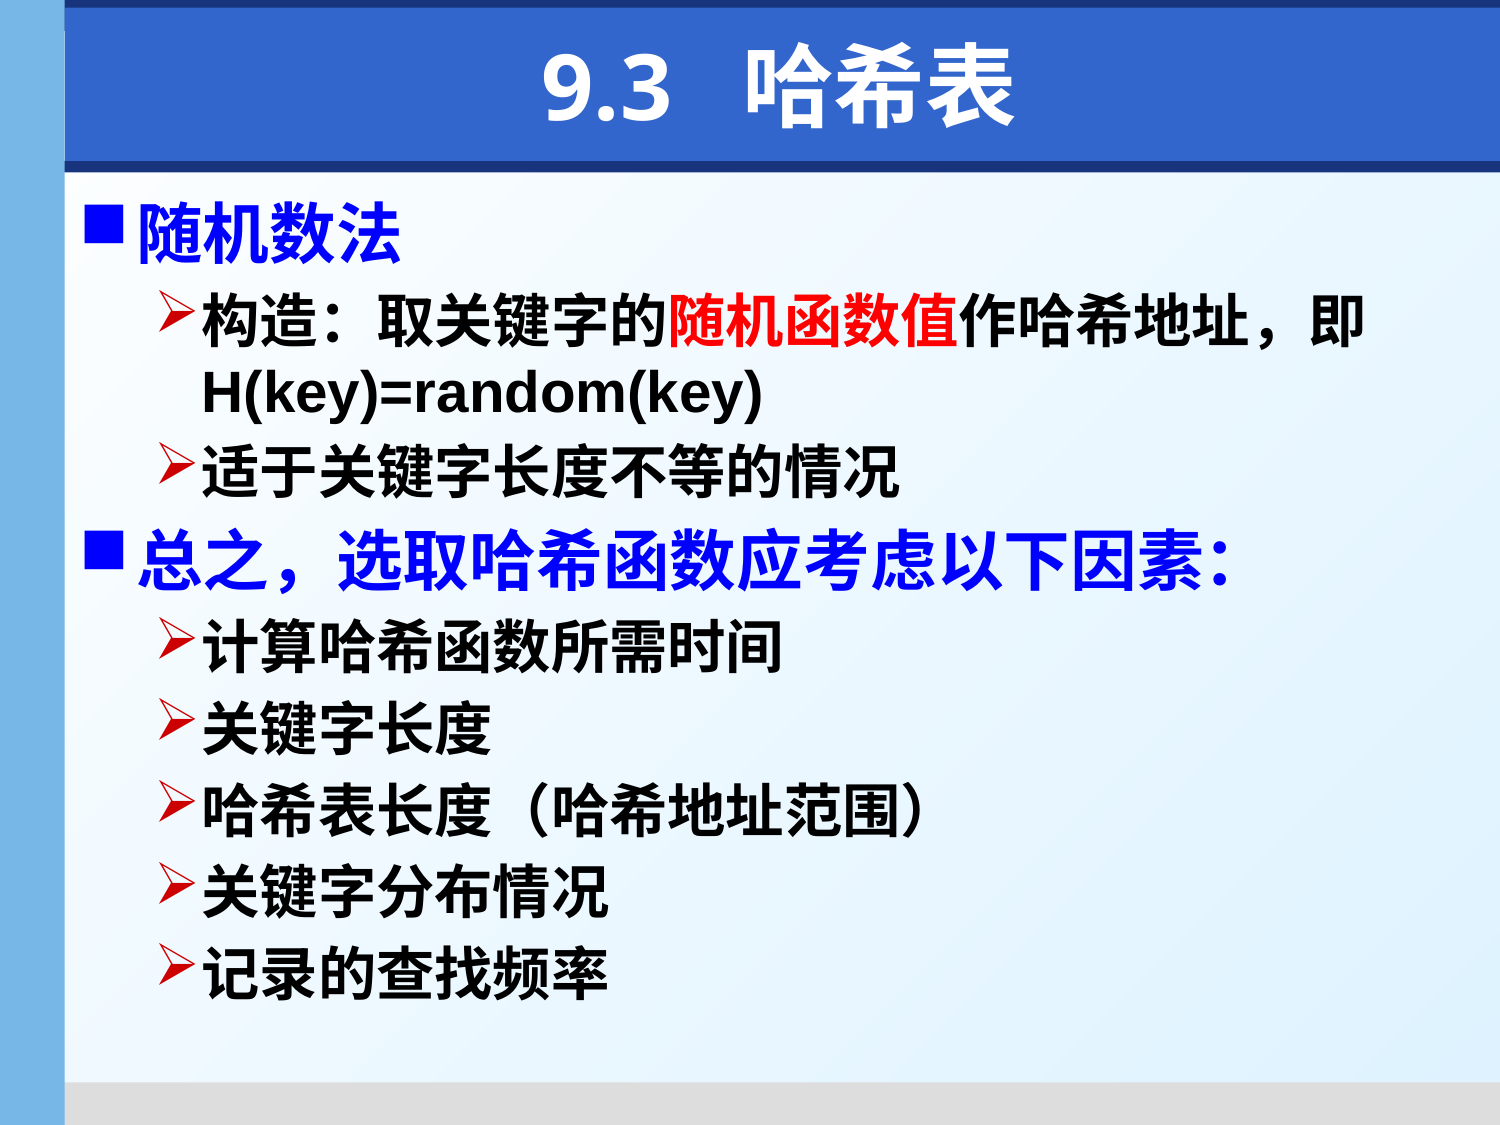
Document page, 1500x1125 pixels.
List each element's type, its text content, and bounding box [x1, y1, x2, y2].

title 9.3 哈希表 [88, 19, 1471, 149]
list 随机数法 构造：取关键字的随机函数值作哈希地址，即H(key)=random(key) 适于关键字长度不等的情况 总之，选取哈希函数应考虑以下因素： 计算哈希函数所需时间 关键字长度 哈希表长度（哈希地址范围） 关键字分布情况 记录的查找频率 [64, 184, 1471, 1071]
